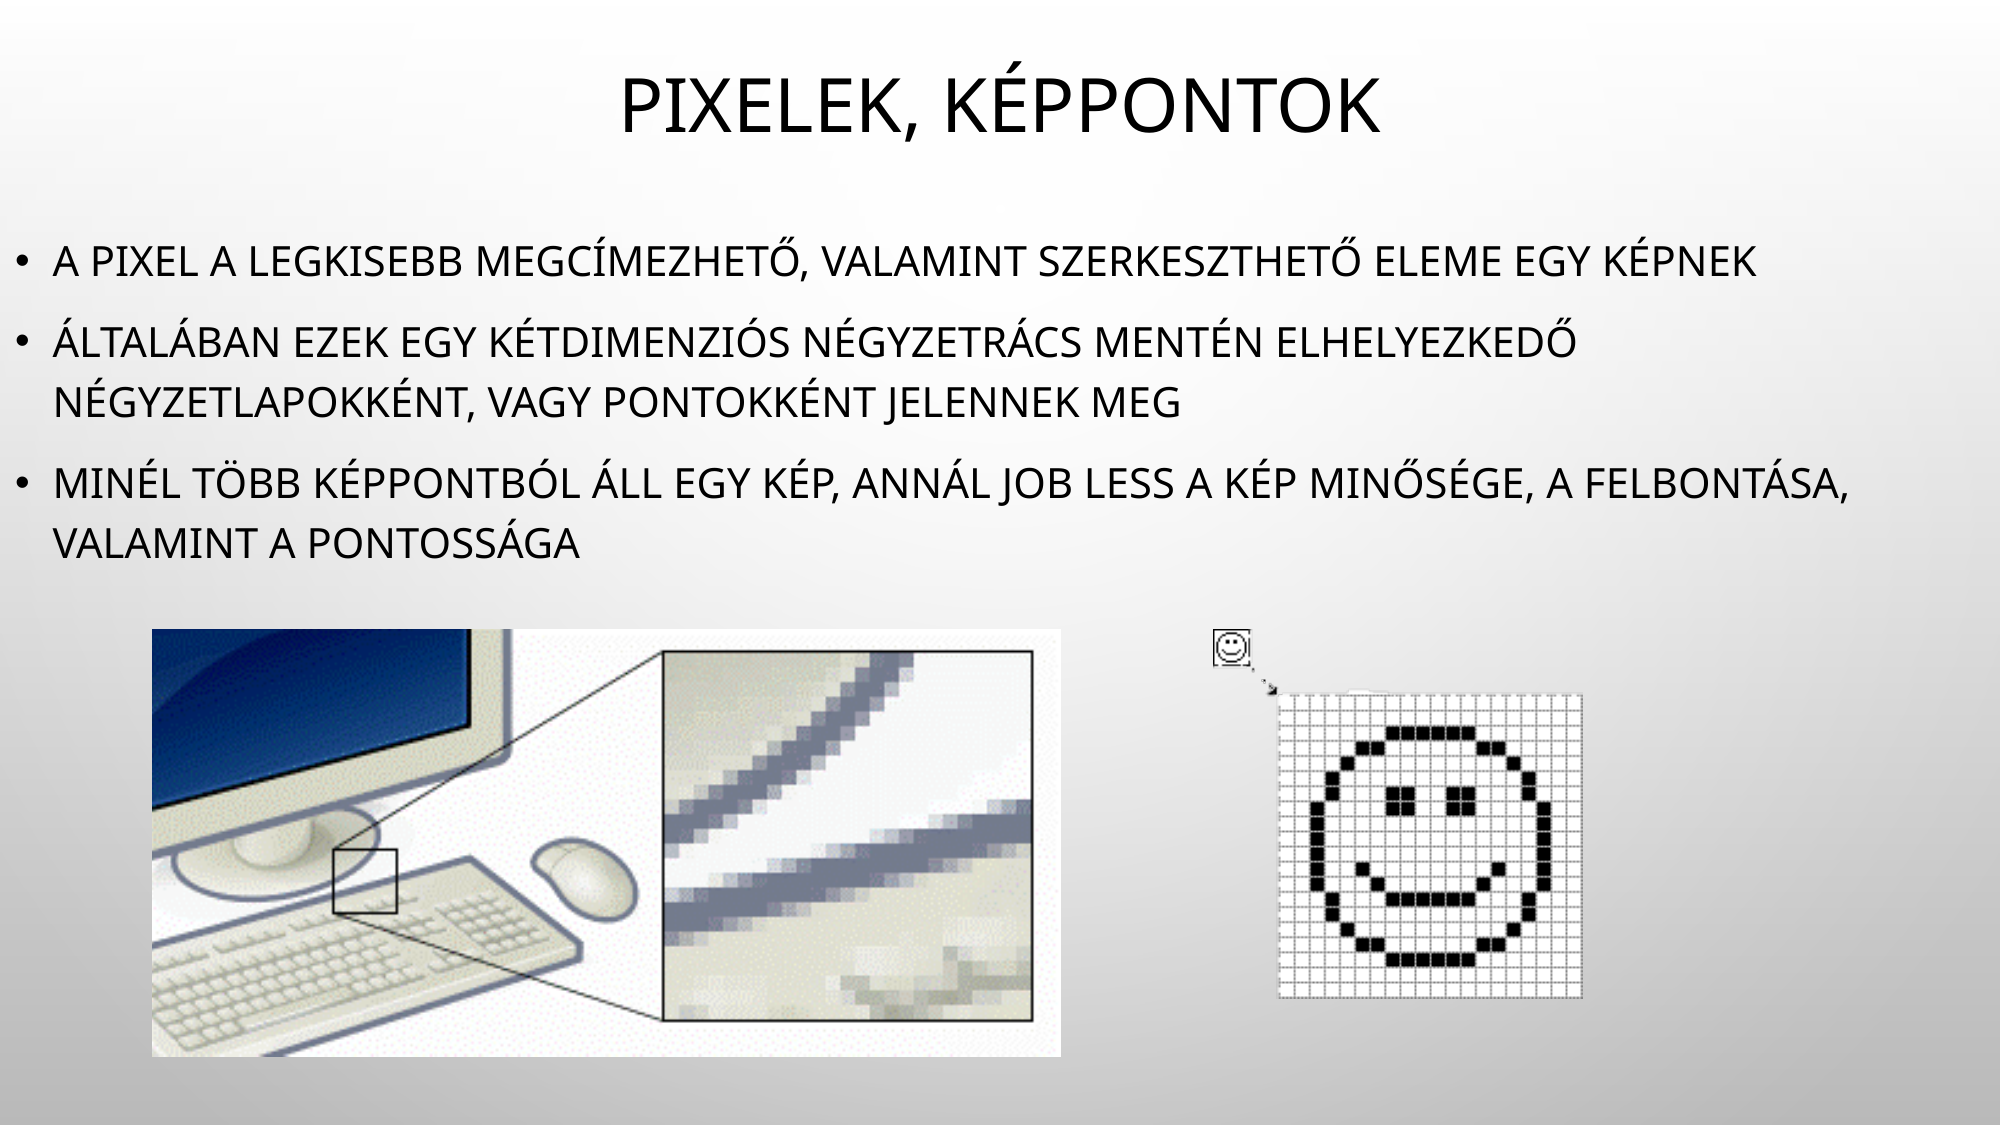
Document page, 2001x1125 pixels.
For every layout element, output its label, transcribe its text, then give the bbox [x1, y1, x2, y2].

picture [1213, 628, 1584, 1000]
picture [152, 628, 1062, 1057]
title Pixelek, képpontok [0, 0, 2000, 217]
list A pixel a legkisebb megcímezhető, valamint szerkeszthető eleme egy képnek Általában ezek egy kétdimenziós négyzetrács mentén elhelyezkedő négyzetlapokként, vagy pontokként jelennek meg Minél több képpontból áll egy kép, annál job less a kép minősége, a felbontása, valamint a pontossága [0, 217, 2000, 1125]
